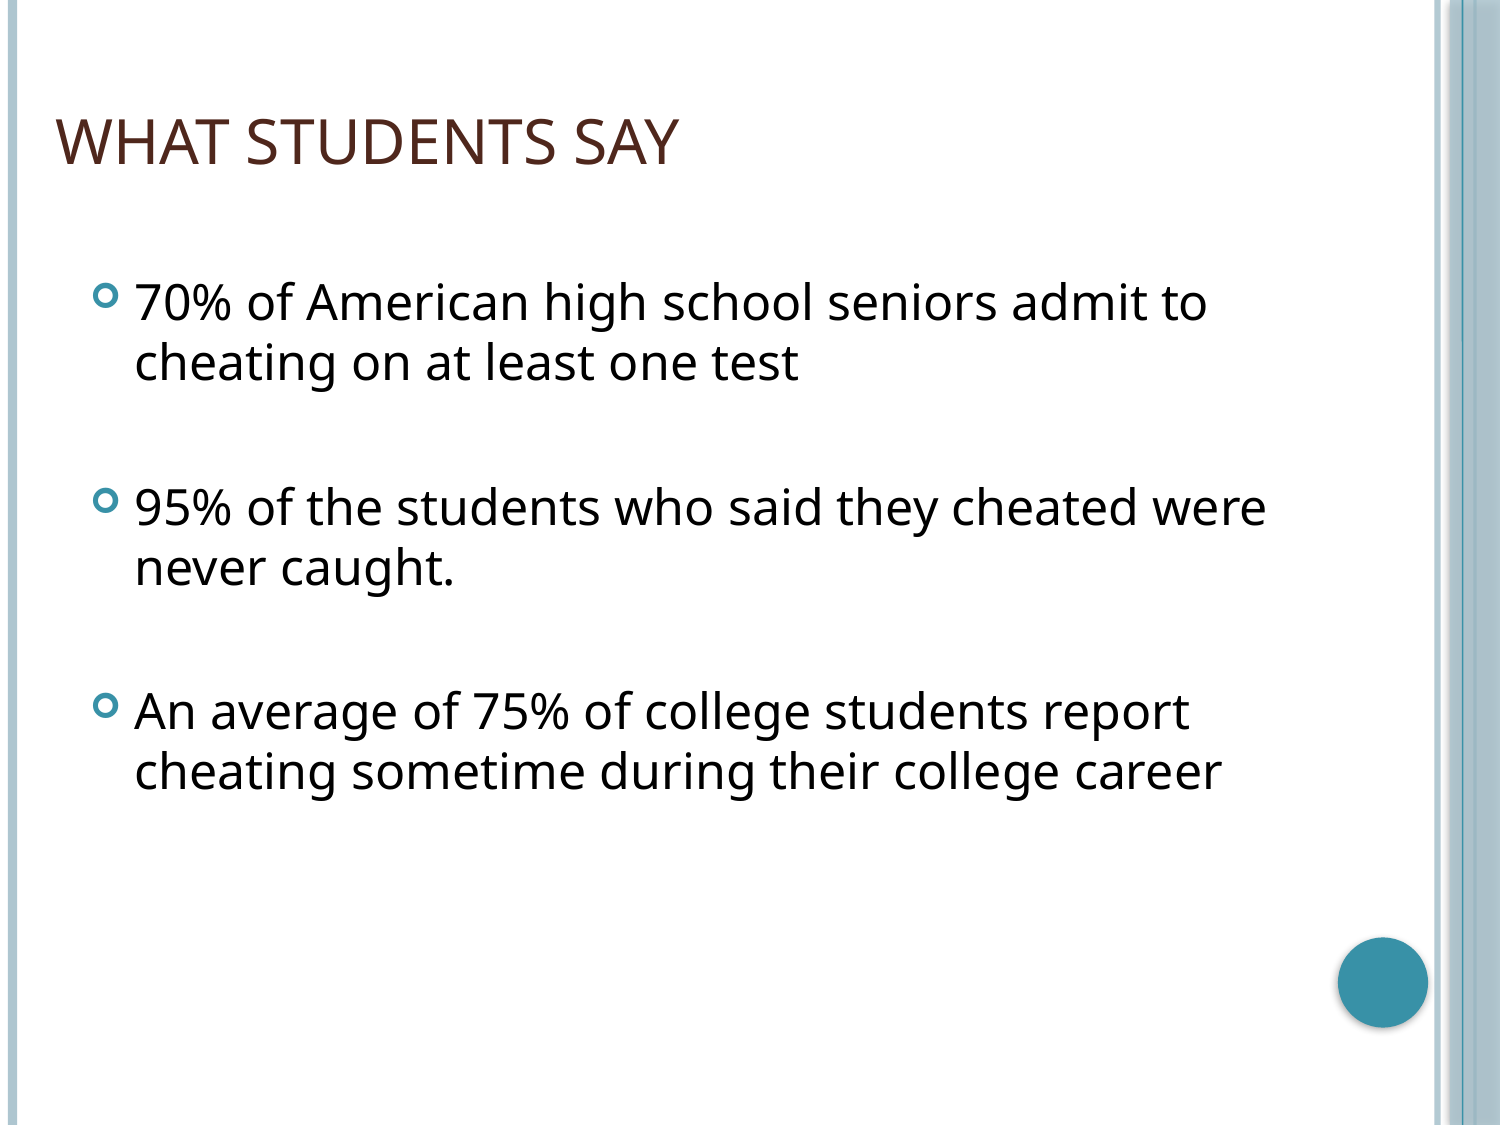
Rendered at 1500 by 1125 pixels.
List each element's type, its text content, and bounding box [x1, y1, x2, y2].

title What students Say [40, 0, 1266, 185]
list 70% of American high school seniors admit to cheating on at least one test 95% of the students who said they cheated were never caught. An average of 75% of college students report cheating sometime during their college career [74, 262, 1301, 1063]
